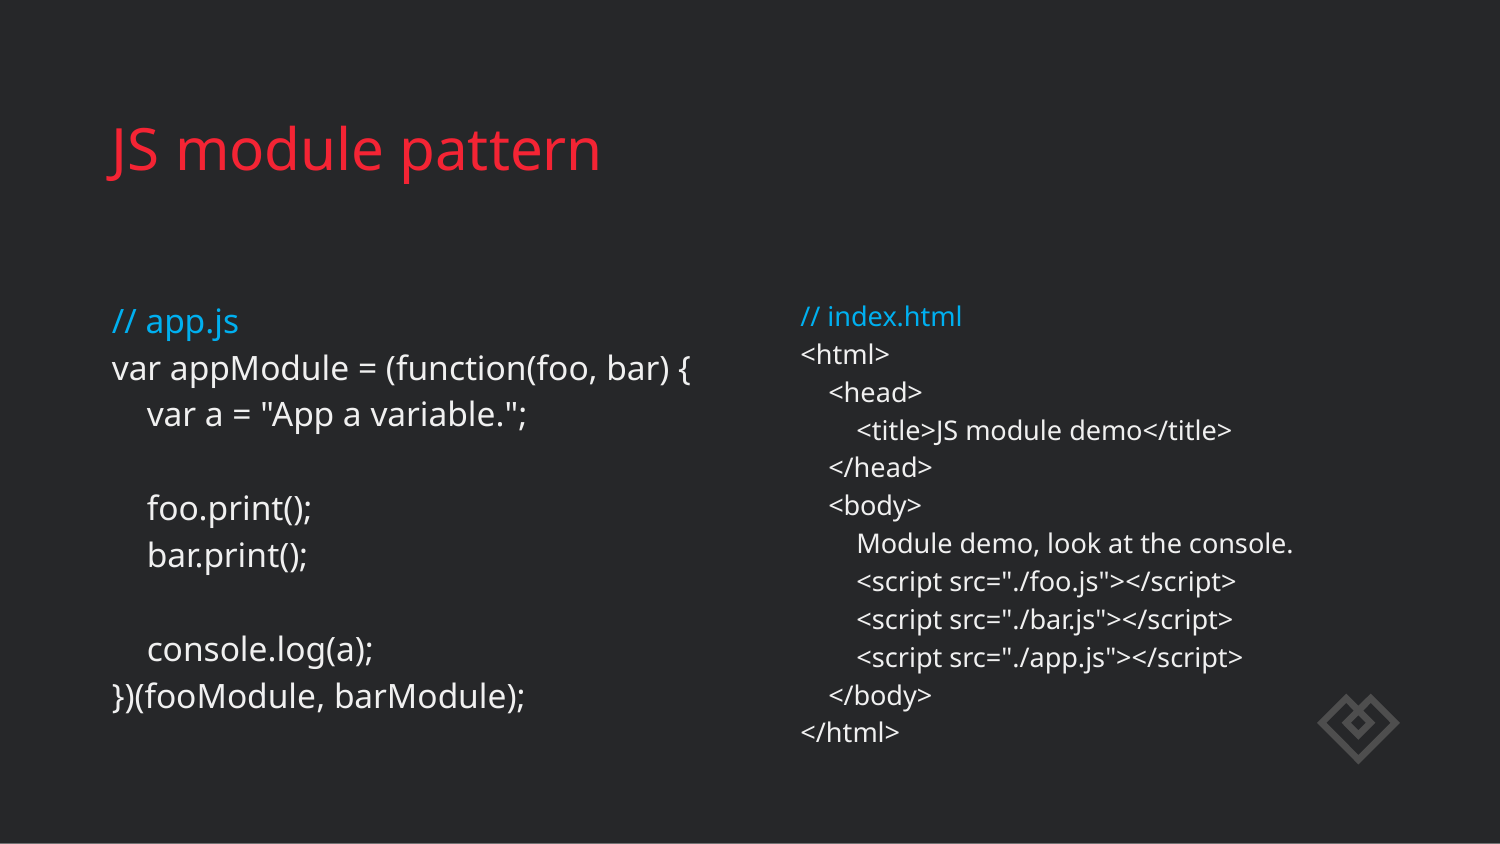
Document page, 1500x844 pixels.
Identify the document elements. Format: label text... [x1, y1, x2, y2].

title JS module pattern [96, 104, 1400, 245]
list // app.js var appModule = (function(foo, bar) { var a = "App a variable."; foo.print(); bar.print(); console.log(a); })(fooModule, barModule); [96, 291, 715, 765]
list // index.html <html> <head> <title>JS module demo</title> </head> <body> Module demo, look at the console. <script src="./foo.js"></script> <script src="./bar.js"></script> <script src="./app.js"></script> </body> </html> [785, 291, 1404, 765]
